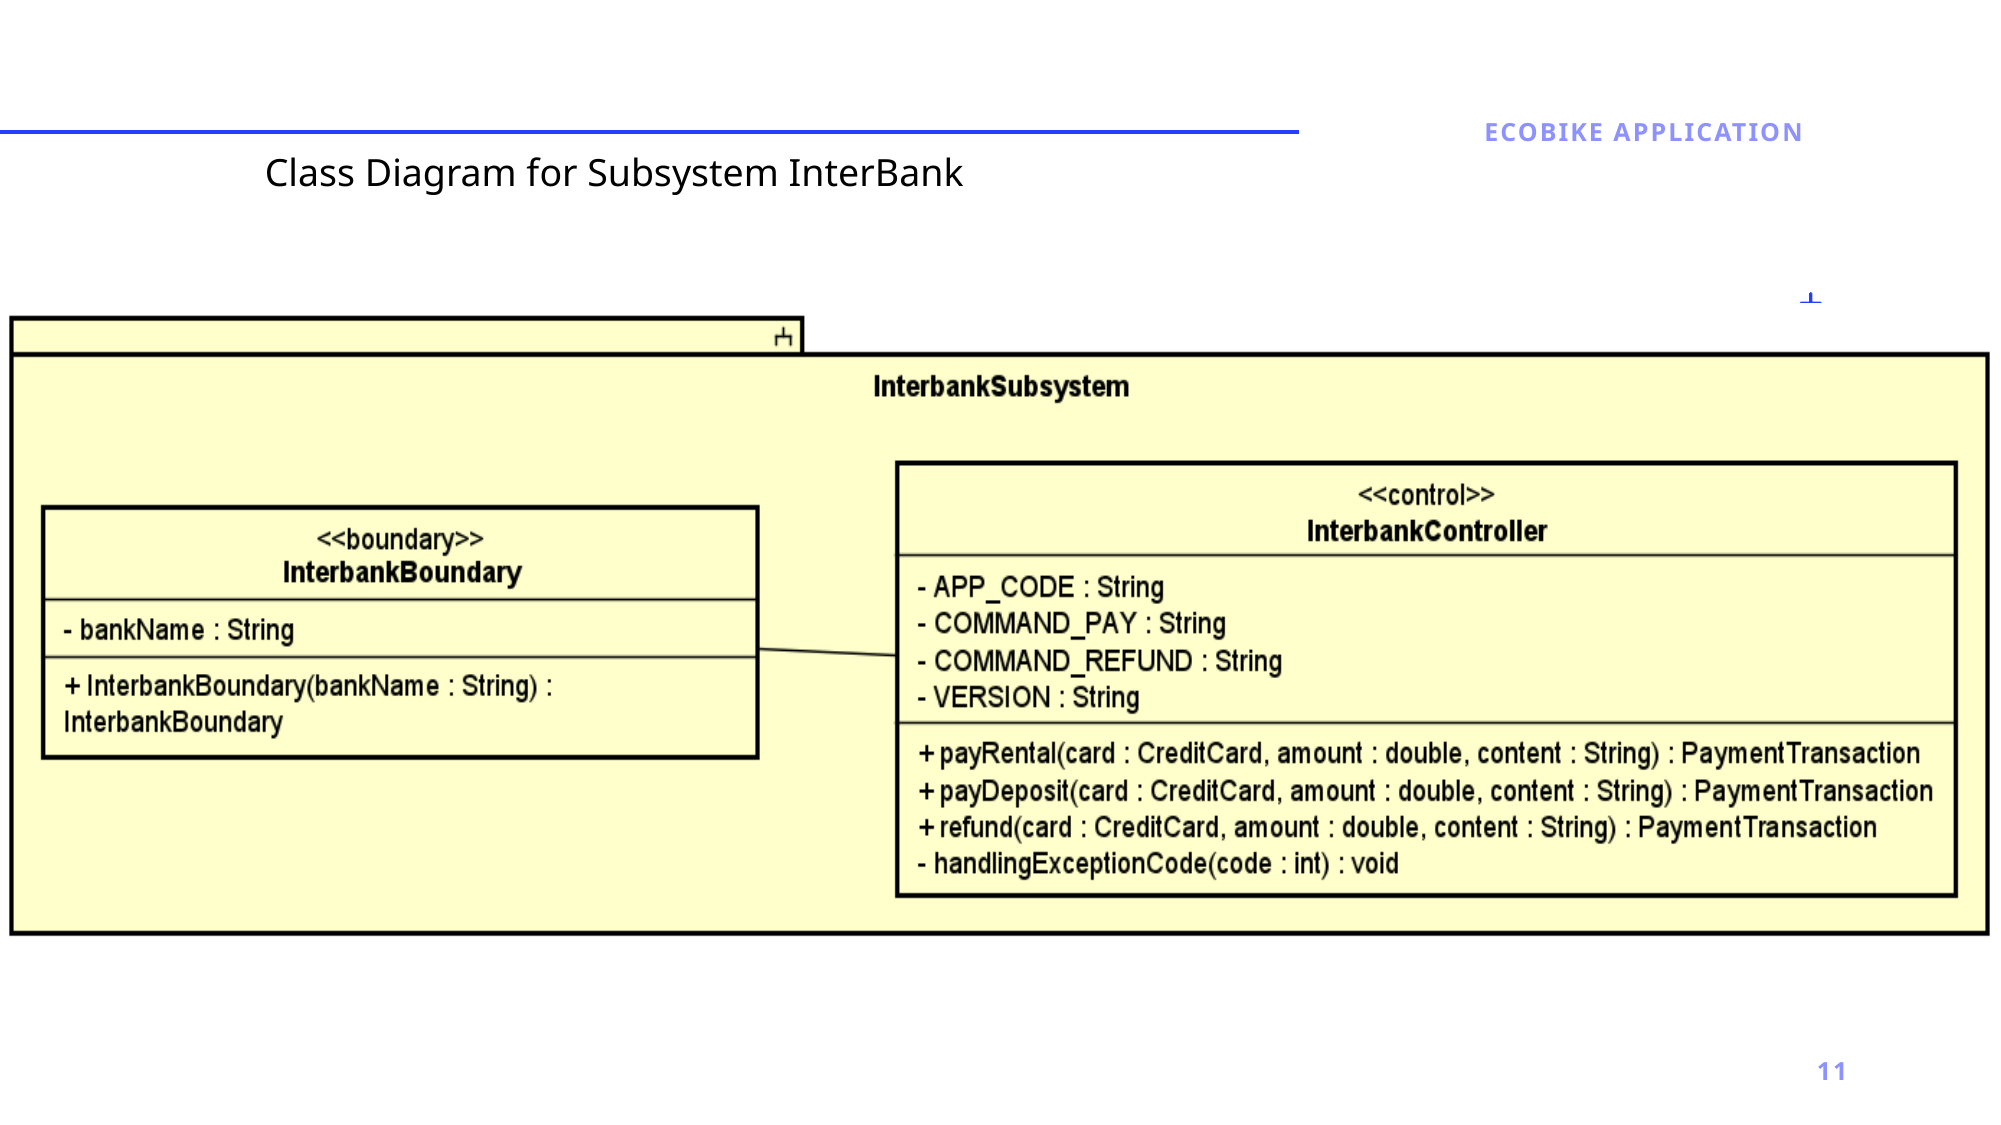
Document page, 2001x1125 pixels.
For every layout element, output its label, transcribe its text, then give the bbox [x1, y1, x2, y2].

footer ecoBike application [1306, 101, 1982, 162]
slide_number 11 [1412, 1042, 1863, 1103]
picture [0, 303, 2000, 946]
text_box Class Diagram for Subsystem InterBank [249, 141, 1222, 202]
